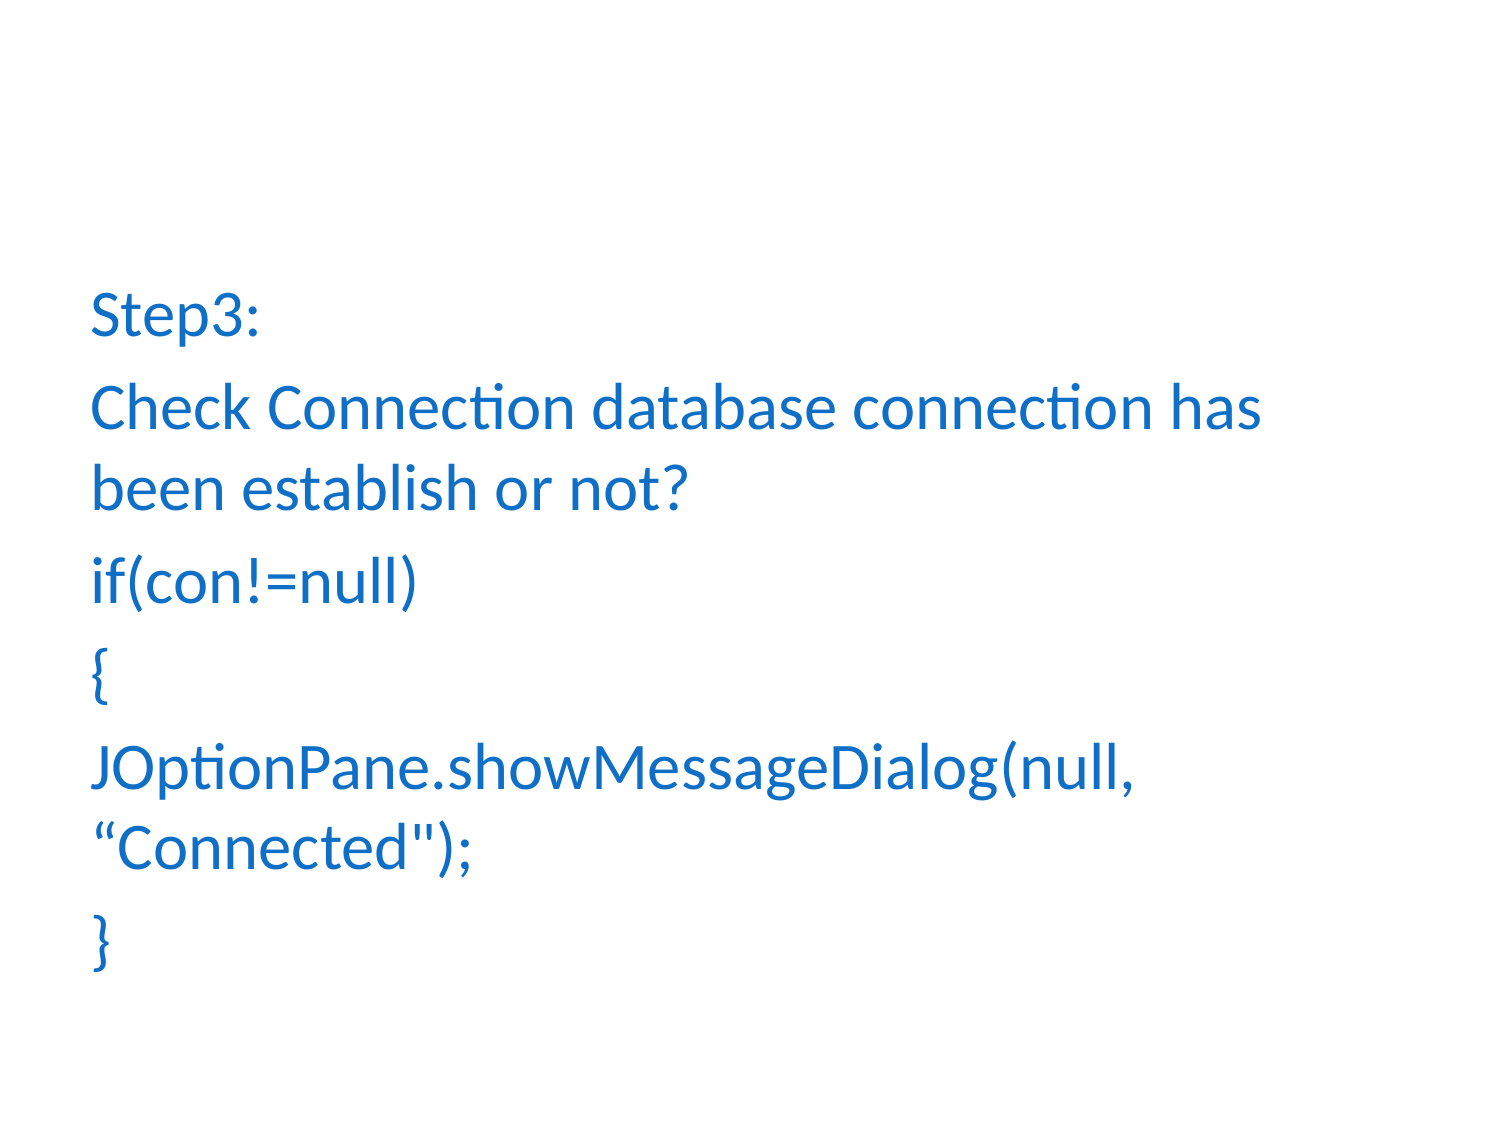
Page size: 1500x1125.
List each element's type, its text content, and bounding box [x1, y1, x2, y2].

list Step3: Check Connection database connection has been establish or not? if(con!=null) { JOptionPane.showMessageDialog(null, “Connected"); } [75, 262, 1425, 1005]
